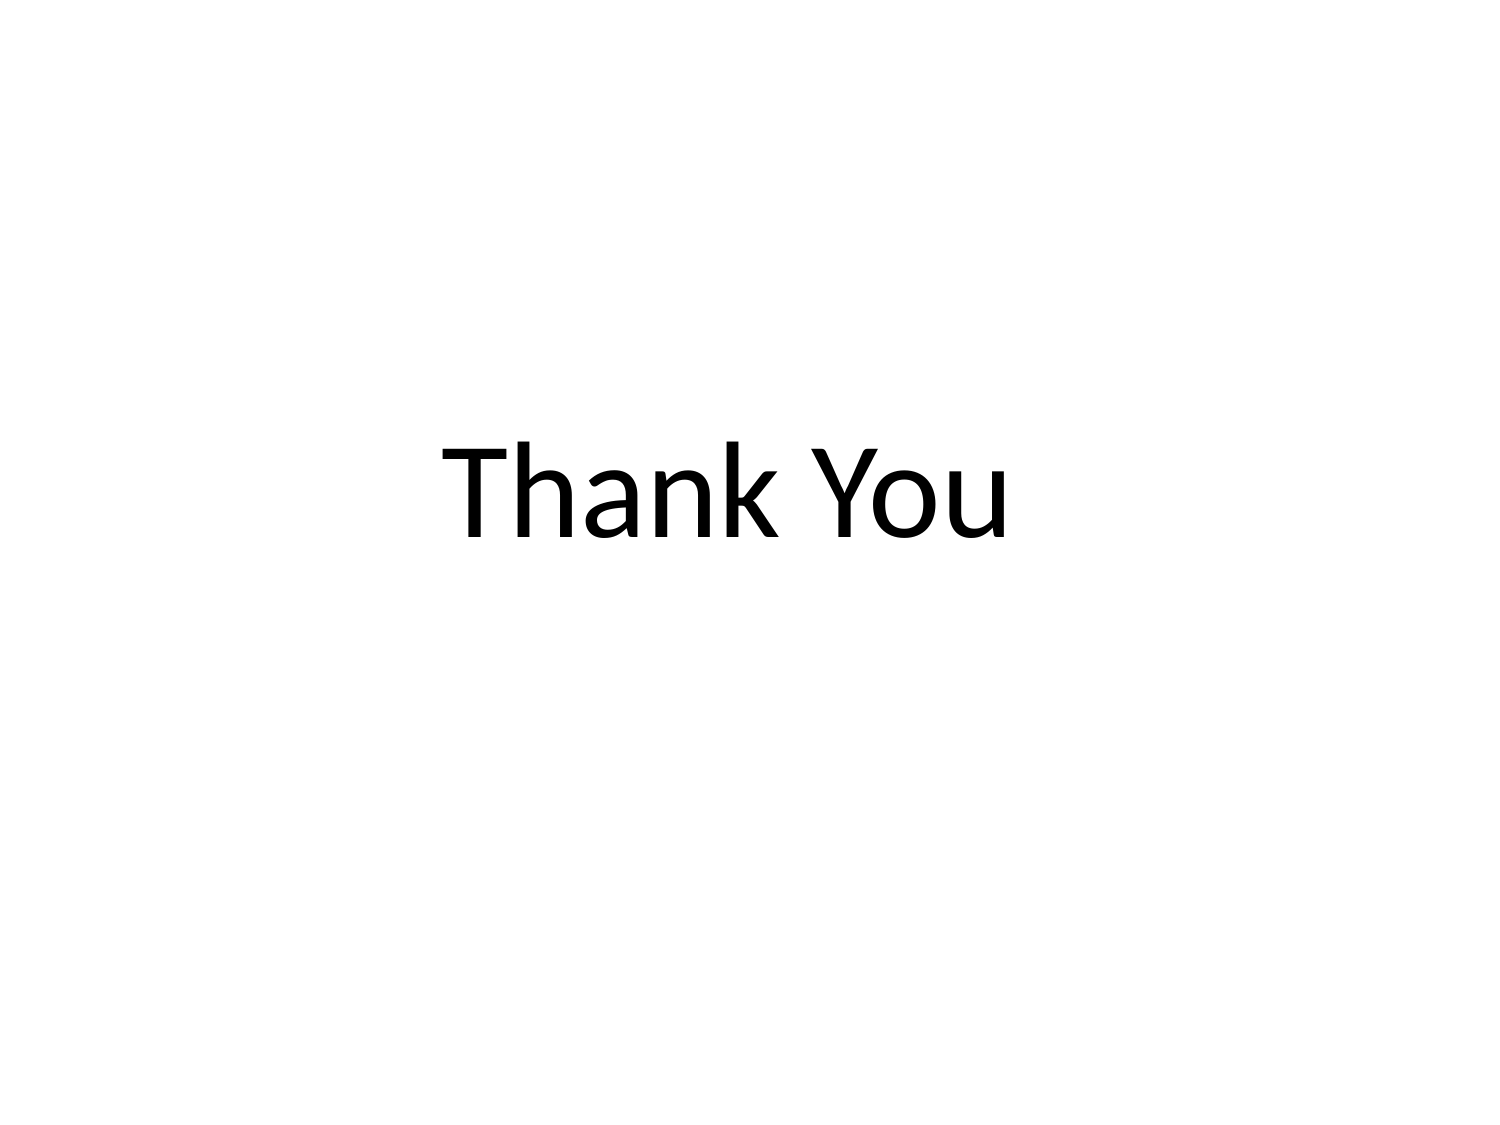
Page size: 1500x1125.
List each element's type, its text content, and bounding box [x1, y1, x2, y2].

title Thank You [52, 336, 1403, 630]
